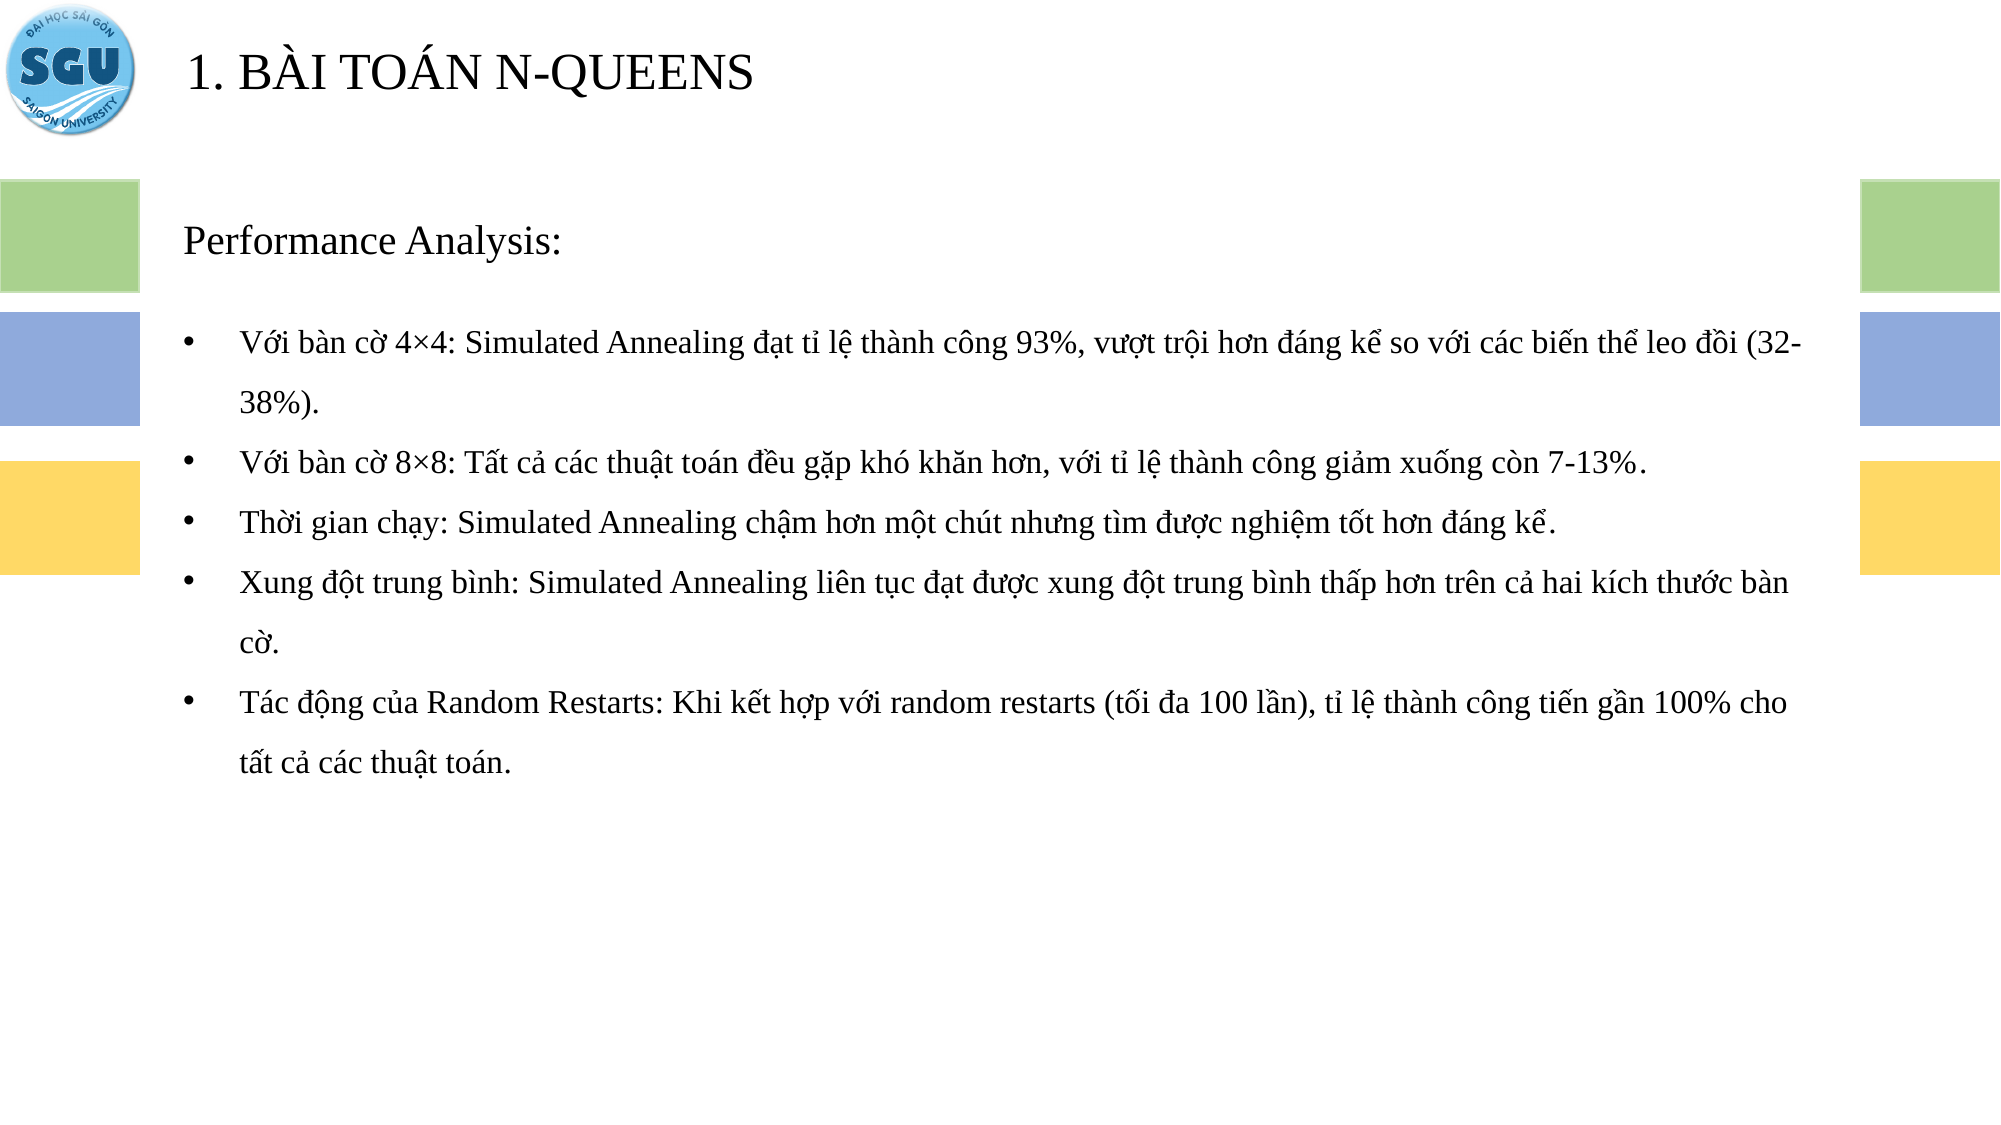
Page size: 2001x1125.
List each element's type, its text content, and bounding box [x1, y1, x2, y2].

text_box [1860, 179, 2000, 293]
text_box [0, 179, 140, 293]
text_box [1860, 461, 2000, 575]
text_box Performance Analysis: [168, 180, 1832, 271]
text_box [0, 312, 140, 426]
text_box Với bàn cờ 4×4: Simulated Annealing đạt tỉ lệ thành công 93%, vượt trội hơn đáng kể so với các biến thể leo đồi (32-38%). Với bàn cờ 8×8: Tất cả các thuật toán đều gặp khó khăn hơn, với tỉ lệ thành công giảm xuống còn 7-13%. Thời gian chạy: Simulated Annealing chậm hơn một chút nhưng tìm được nghiệm tốt hơn đáng kể. Xung đột trung bình: Simulated Annealing liên tục đạt được xung đột trung bình thấp hơn trên cả hai kích thước bàn cờ. Tác động của Random Restarts: Khi kết hợp với random restarts (tối đa 100 lần), tỉ lệ thành công tiến gần 100% cho tất cả các thuật toán. [168, 293, 1832, 788]
text_box [1860, 312, 2000, 426]
text_box [0, 461, 140, 575]
picture [0, 0, 140, 140]
text_box 1. BÀI TOÁN N-QUEENS [171, 30, 771, 108]
